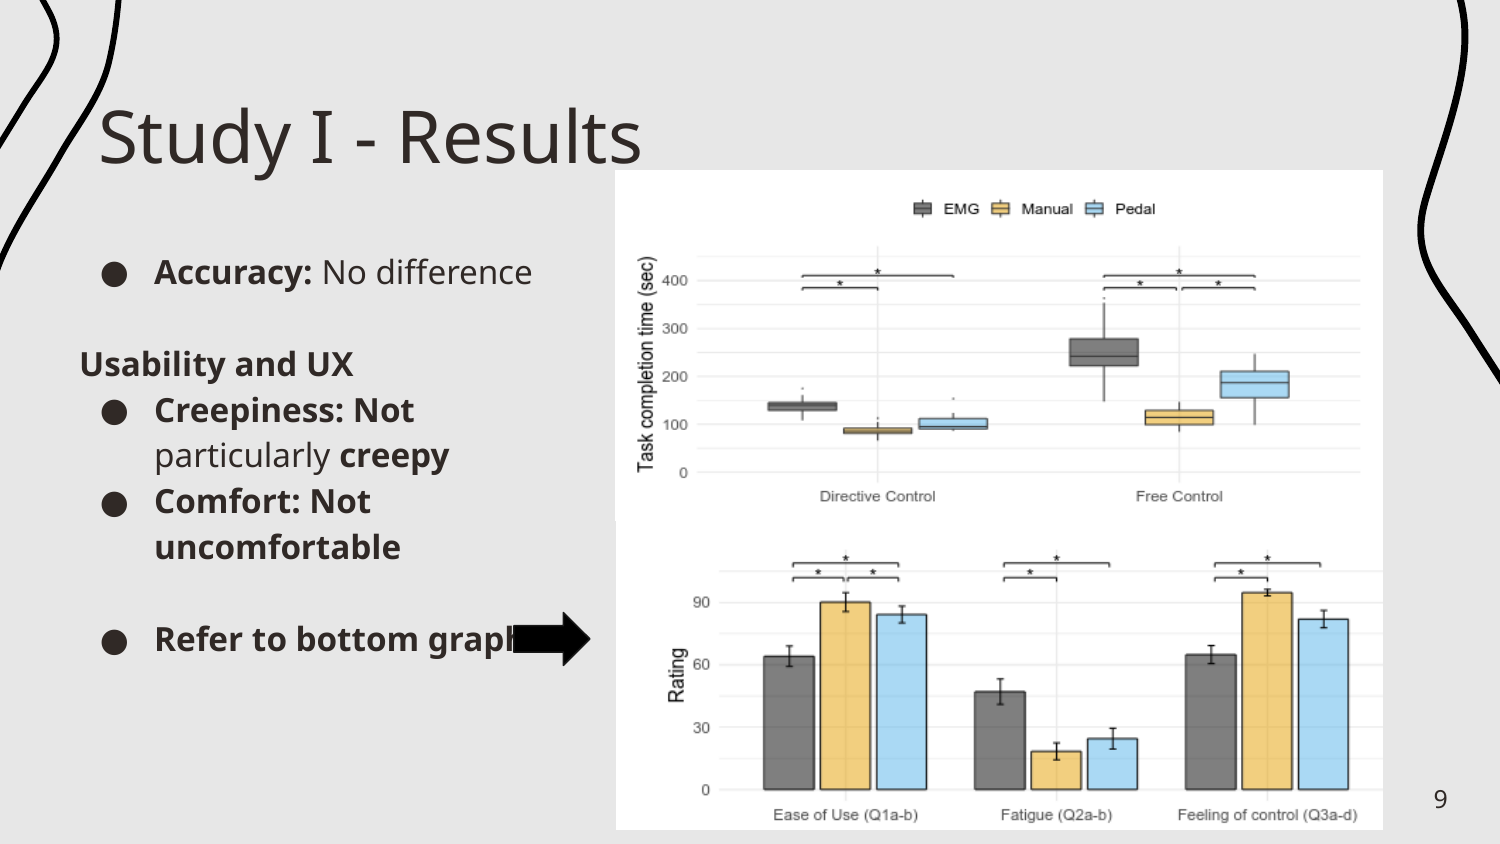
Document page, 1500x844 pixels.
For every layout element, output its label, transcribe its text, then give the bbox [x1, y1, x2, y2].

text_box Accuracy: No difference Usability and UX Creepiness: Not particularly creepy Comfort: Not uncomfortable Refer to bottom graph [64, 230, 557, 674]
text_box 9 [1381, 759, 1463, 838]
text_box [513, 612, 590, 666]
text_box Study I - Results [64, 76, 722, 170]
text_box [615, 169, 1383, 830]
